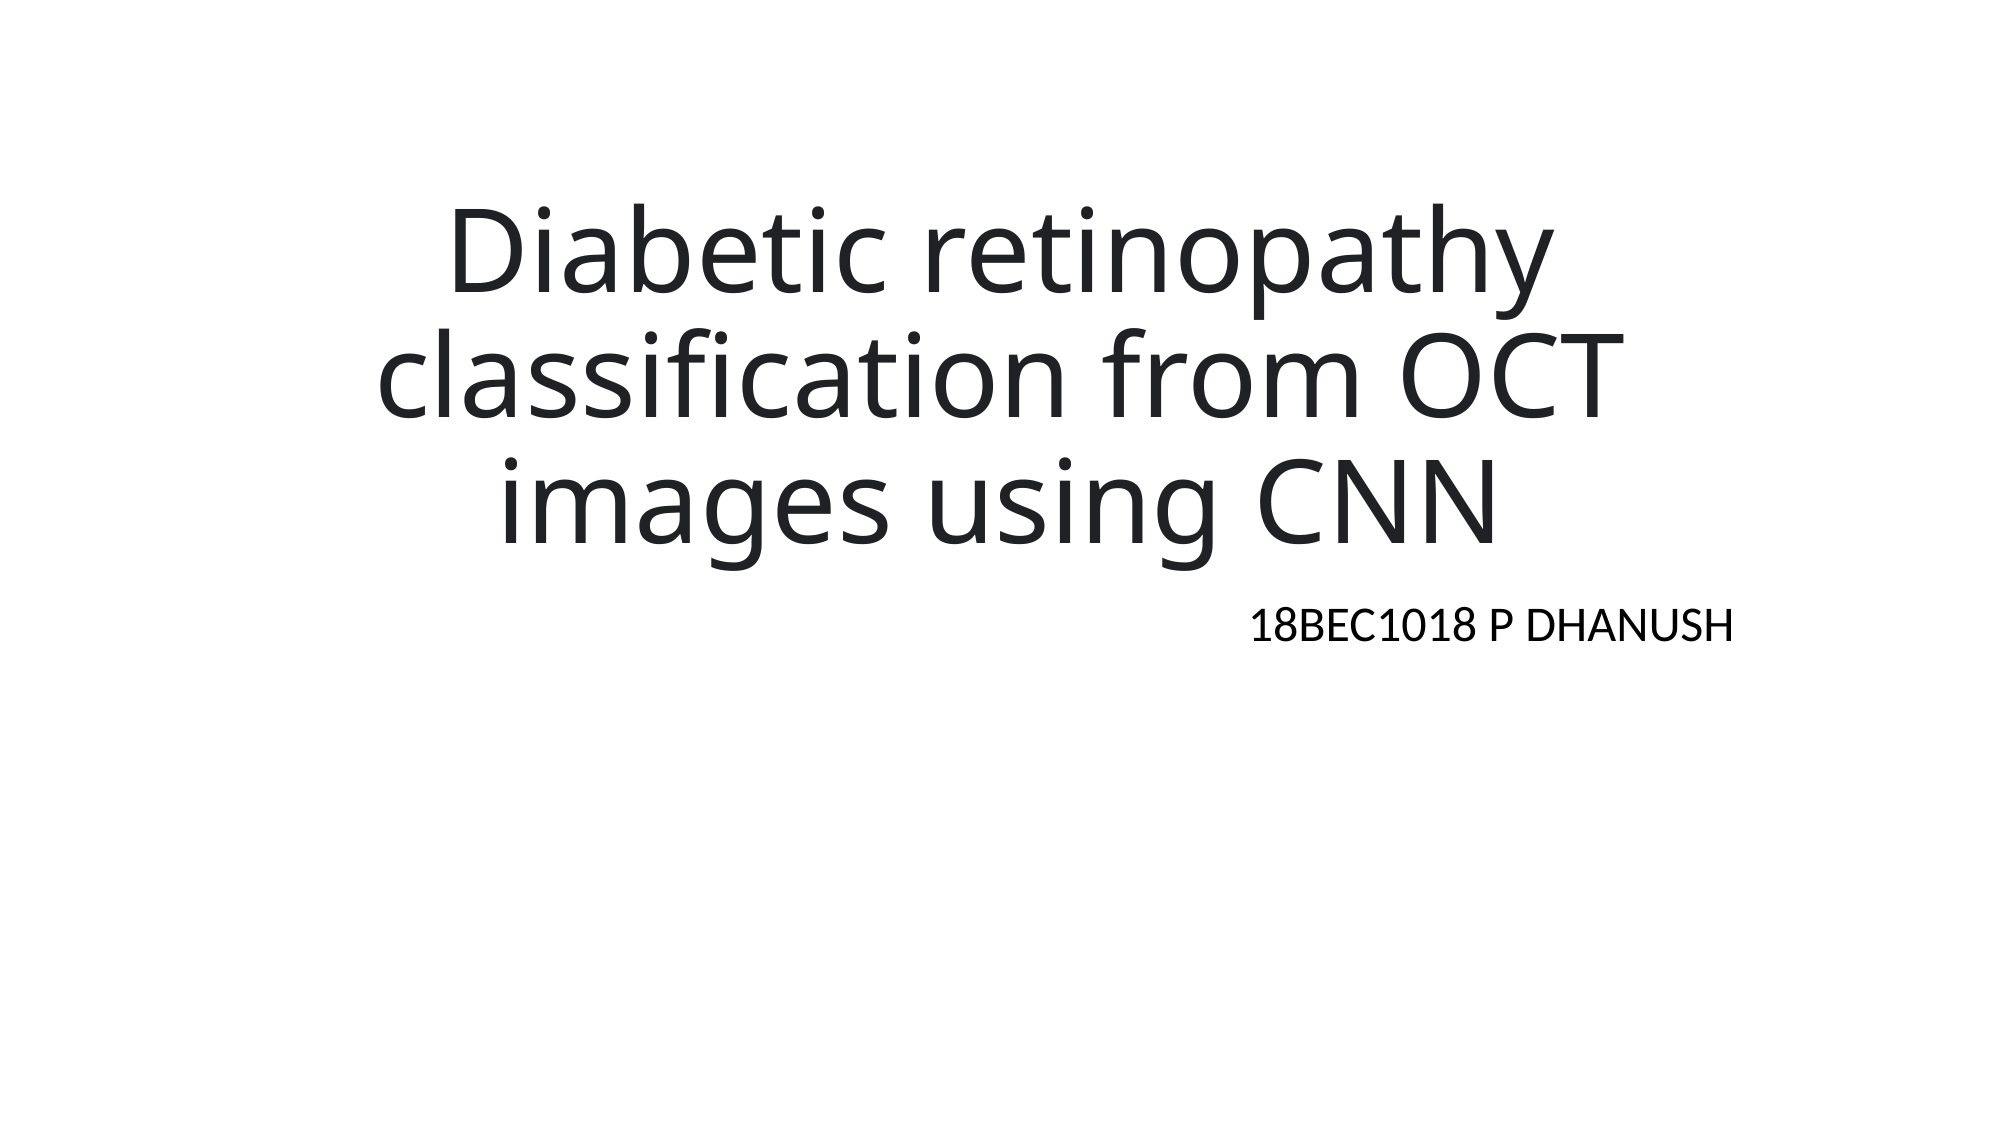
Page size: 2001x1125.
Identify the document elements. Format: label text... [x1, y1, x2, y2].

title Diabetic retinopathy classification from OCT images using CNN [249, 184, 1750, 576]
subtitle 18BEC1018 P DHANUSH [249, 590, 1750, 863]
